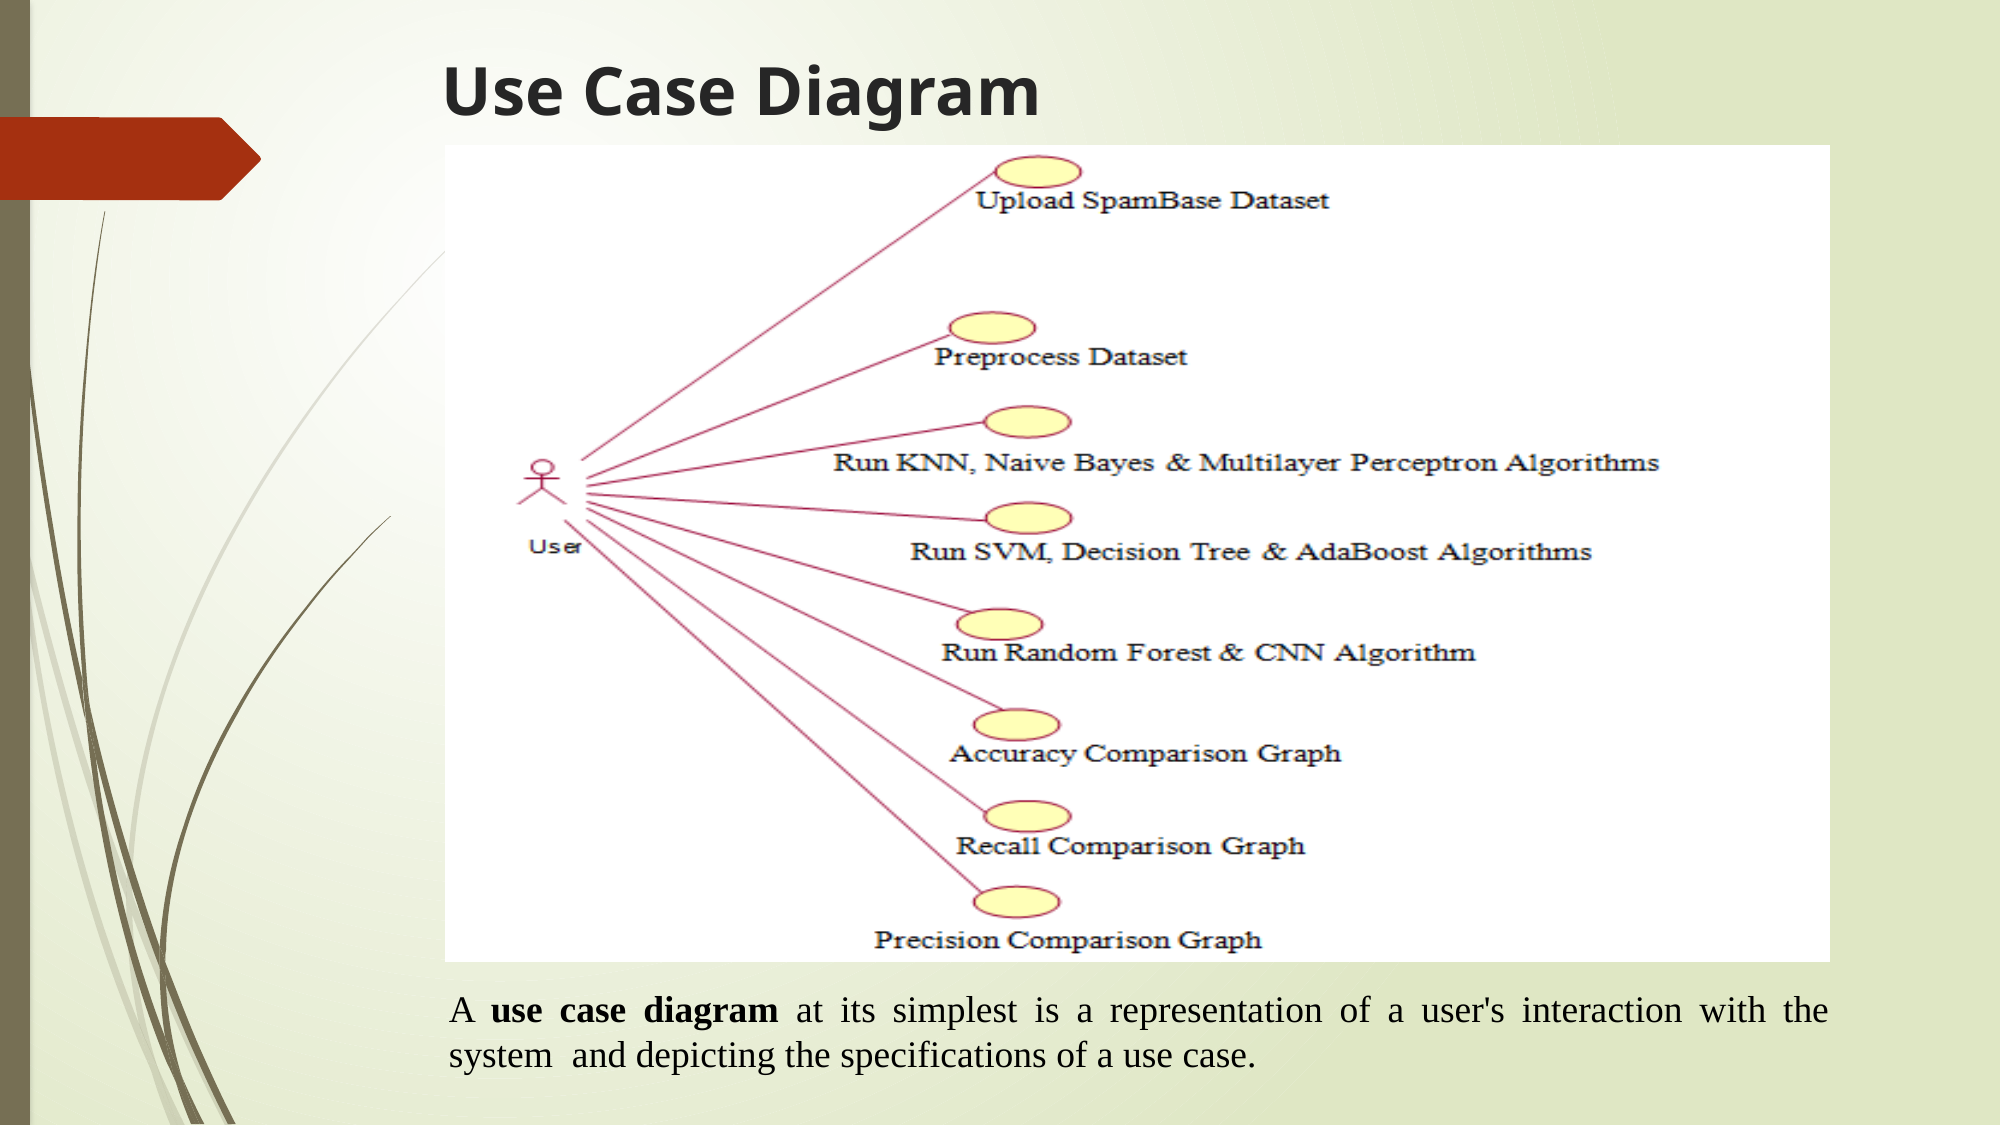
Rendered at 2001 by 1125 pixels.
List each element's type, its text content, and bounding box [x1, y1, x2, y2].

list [445, 145, 1830, 962]
text_box A use case diagram at its simplest is a representation of a user's interaction with the system and depicting the specifications of a use case. [434, 977, 1846, 1082]
title Use Case Diagram [409, 41, 1872, 207]
